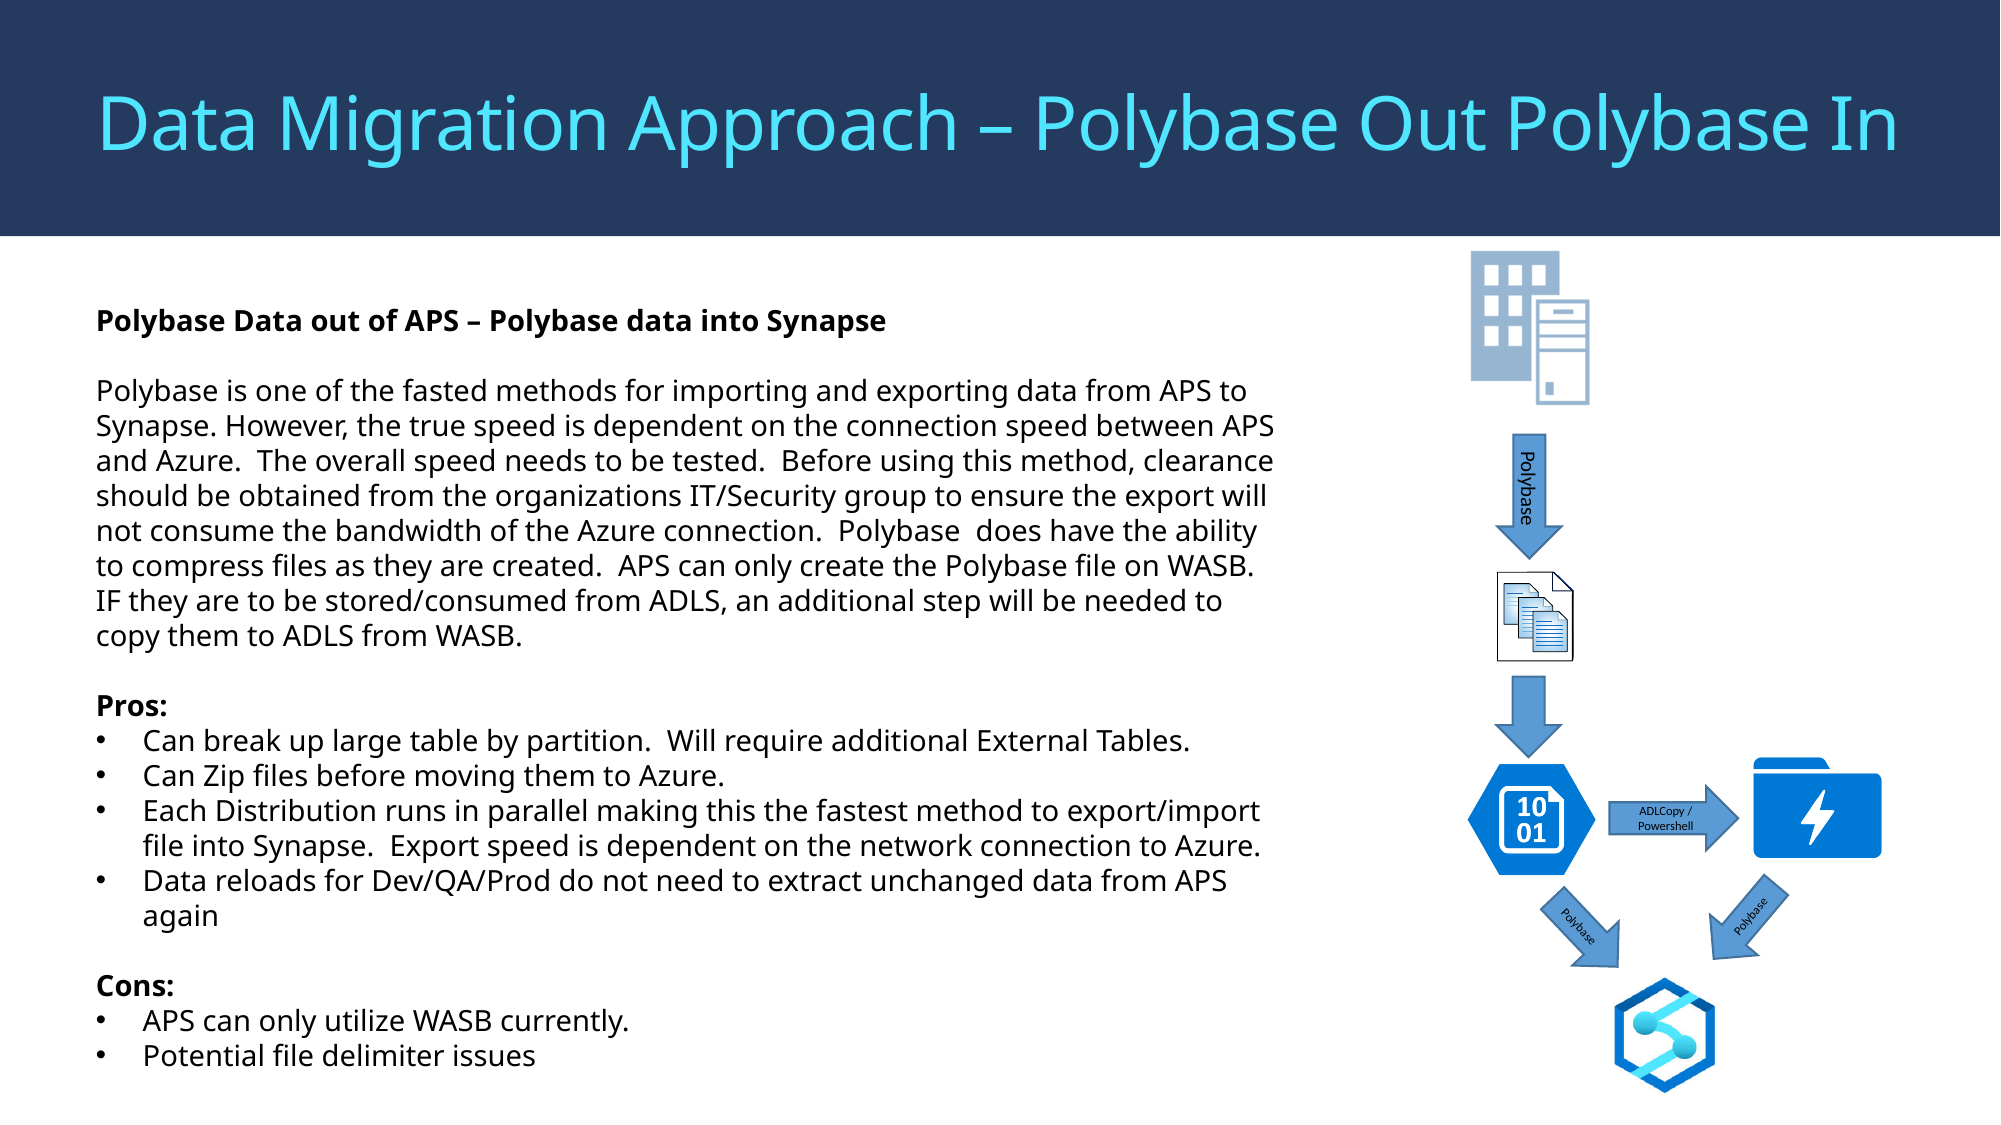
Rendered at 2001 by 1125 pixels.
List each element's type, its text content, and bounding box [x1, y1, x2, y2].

picture [1753, 743, 1882, 872]
text_box Polybase [1540, 887, 1619, 967]
text_box Polybase [1497, 434, 1562, 559]
picture [1495, 570, 1575, 663]
picture [1465, 246, 1593, 412]
list Polybase Data out of APS – Polybase data into Synapse Polybase is one of the fasted methods for importing and exporting data from APS to Synapse. However, the true speed is dependent on the connection speed between APS and Azure. The overall speed needs to be tested. Before using this method, clearance should be obtained from the organizations IT/Security group to ensure the export will not consume the bandwidth of the Azure connection. Polybase does have the ability to compress files as they are created. APS can only create the Polybase file on WASB. IF they are to be stored/consumed from ADLS, an additional step will be needed to copy them to ADLS from WASB. Pros: Can break up large table by partition. Will require additional External Tables. Can Zip files before moving them to Azure. Each Distribution runs in parallel making this the fastest method to export/import file into Synapse. Export speed is dependent on the network connection to Azure. Data reloads for Dev/QA/Prod do not need to extract unchanged data from APS again Cons: APS can only utilize WASB currently. Potential file delimiter issues [95, 302, 1292, 1045]
title Data Migration Approach – Polybase Out Polybase In [96, 75, 1904, 166]
picture [1466, 755, 1596, 884]
text_box ADLCopy / Powershell [1609, 786, 1739, 851]
text_box Polybase [1710, 874, 1789, 959]
picture [1608, 971, 1721, 1099]
text_box [1496, 676, 1561, 755]
